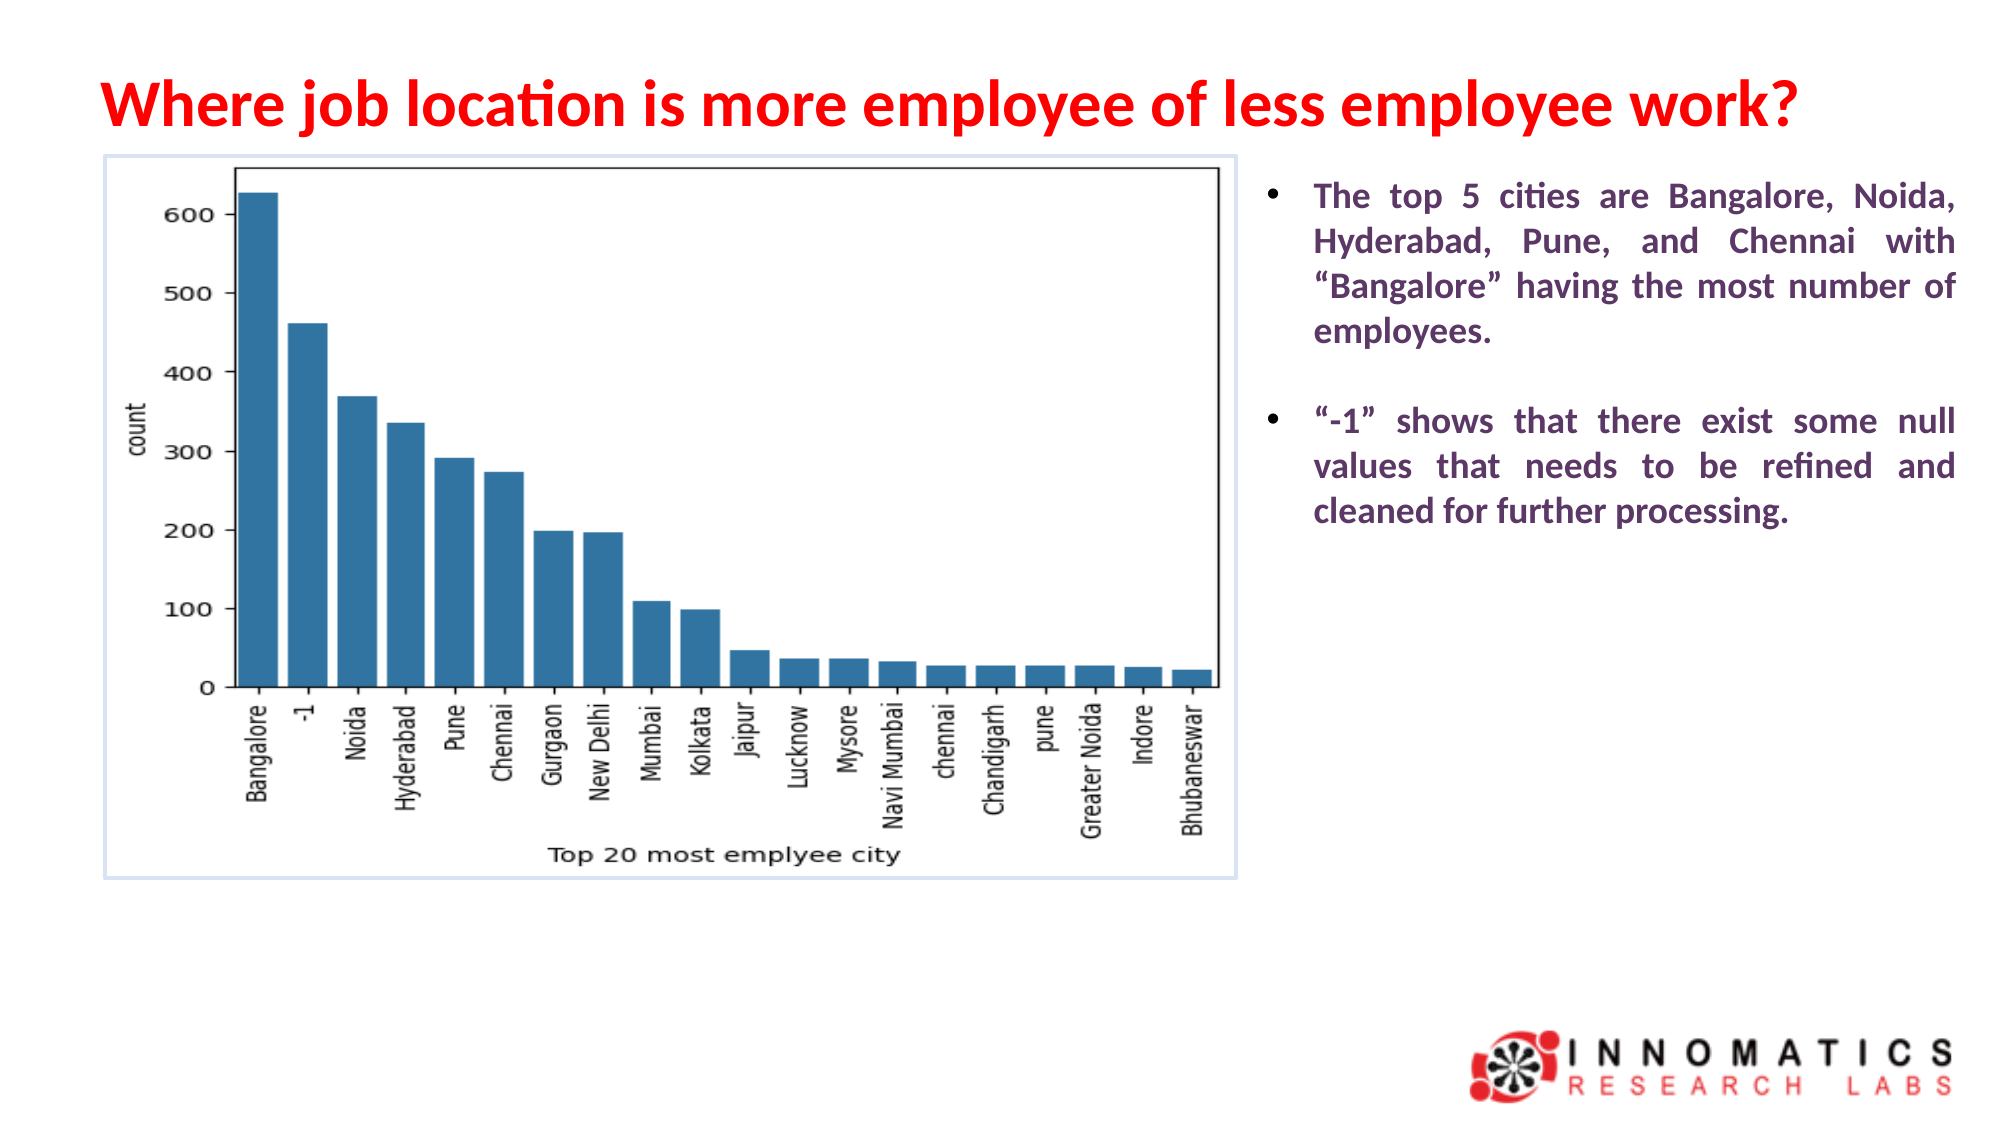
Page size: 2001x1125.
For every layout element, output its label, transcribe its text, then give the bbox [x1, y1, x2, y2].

text_box The top 5 cities are Bangalore, Noida, Hyderabad, Pune, and Chennai with “Bangalore” having the most number of employees. “-1” shows that there exist some null values that needs to be refined and cleaned for further processing. [1251, 163, 1972, 539]
text_box [1238, 463, 1792, 560]
text_box [103, 154, 1238, 880]
text_box Where job location is more employee of less employee work? [70, 68, 1869, 212]
picture [1445, 1014, 1975, 1125]
